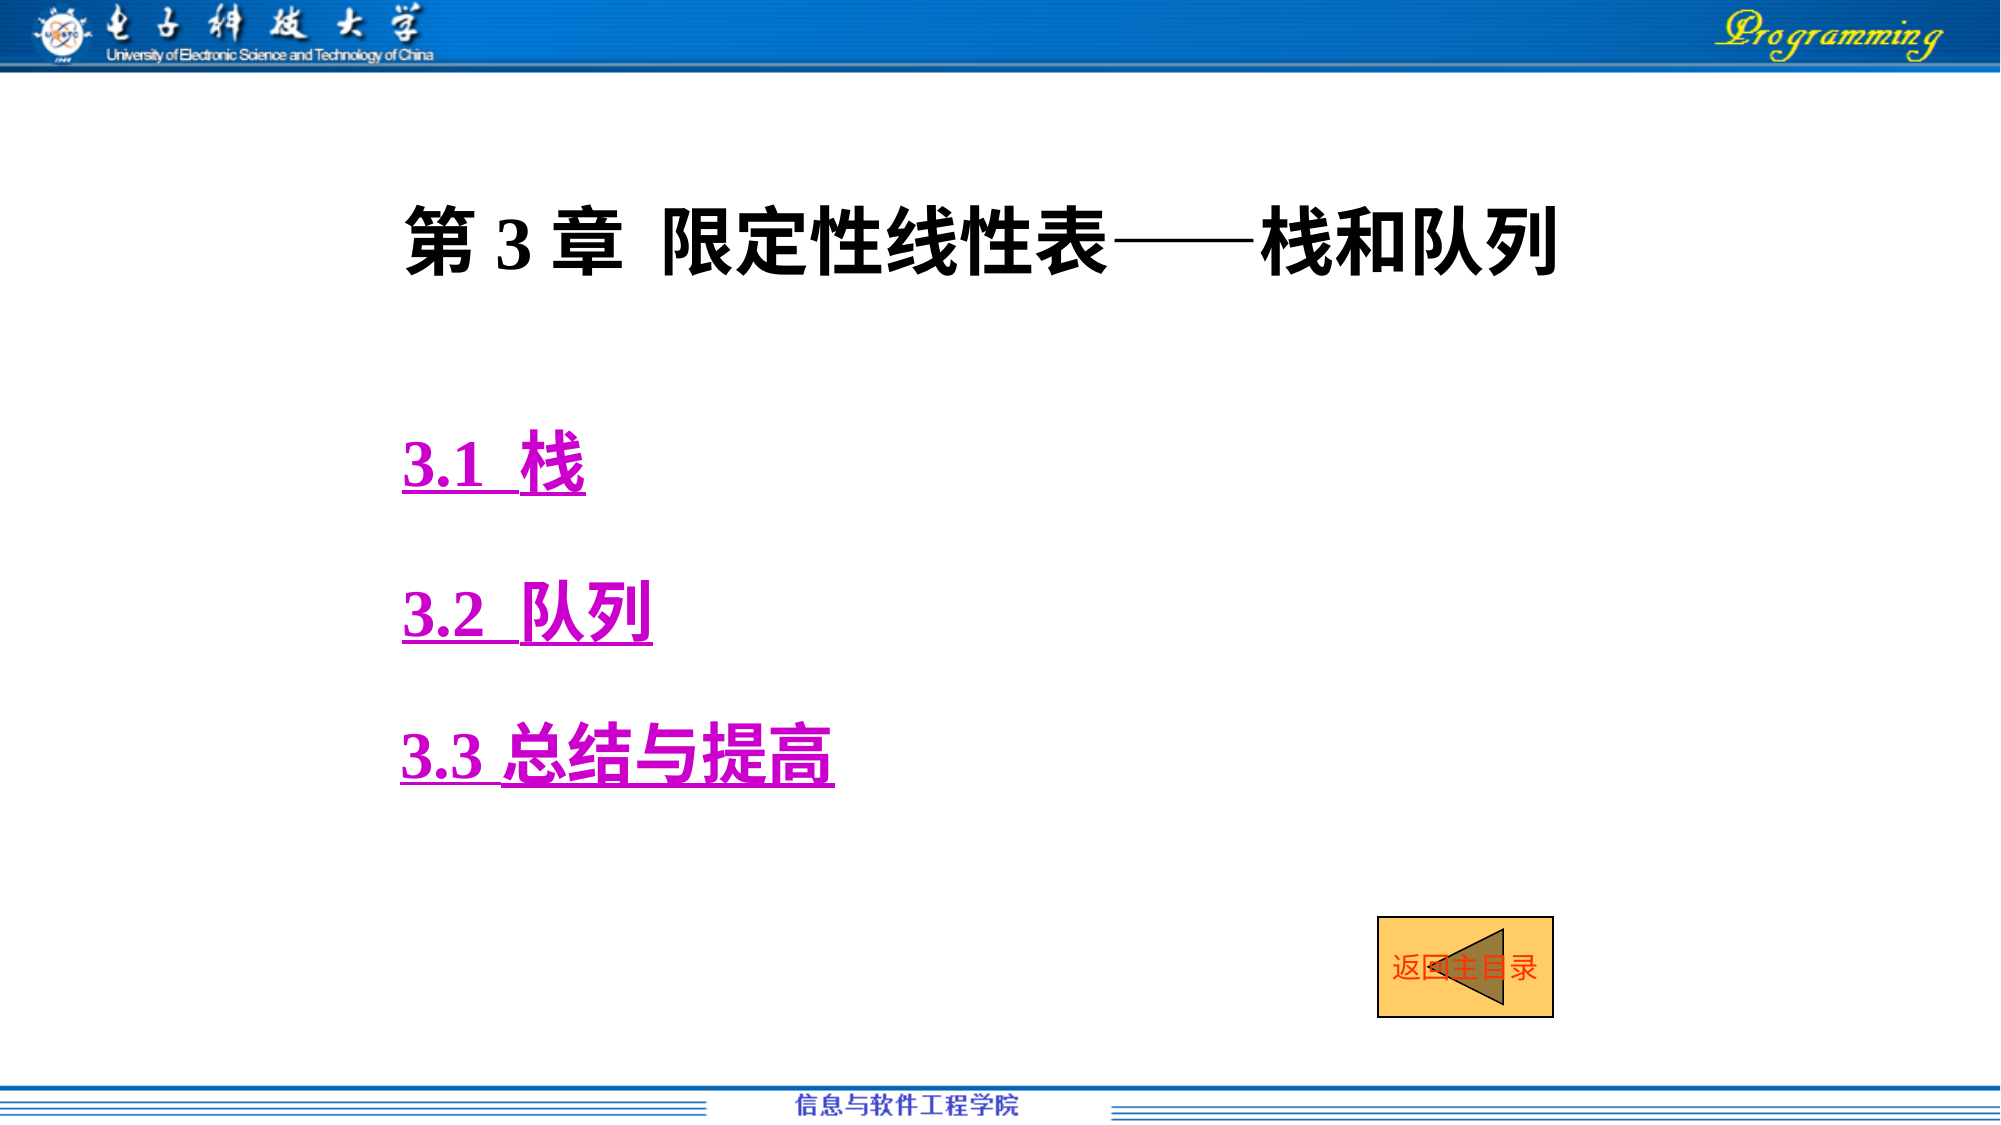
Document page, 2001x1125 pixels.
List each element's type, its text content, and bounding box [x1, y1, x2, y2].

text_box 3.2 队列 [387, 562, 863, 674]
text_box 第3章 限定性线性表——栈和队列 [387, 187, 1688, 293]
text_box 返回主目录 [1378, 916, 1554, 1017]
text_box 3.1 栈 [387, 412, 813, 524]
text_box 3.3 总结与提高 [385, 704, 861, 816]
picture [0, 0, 2001, 1125]
